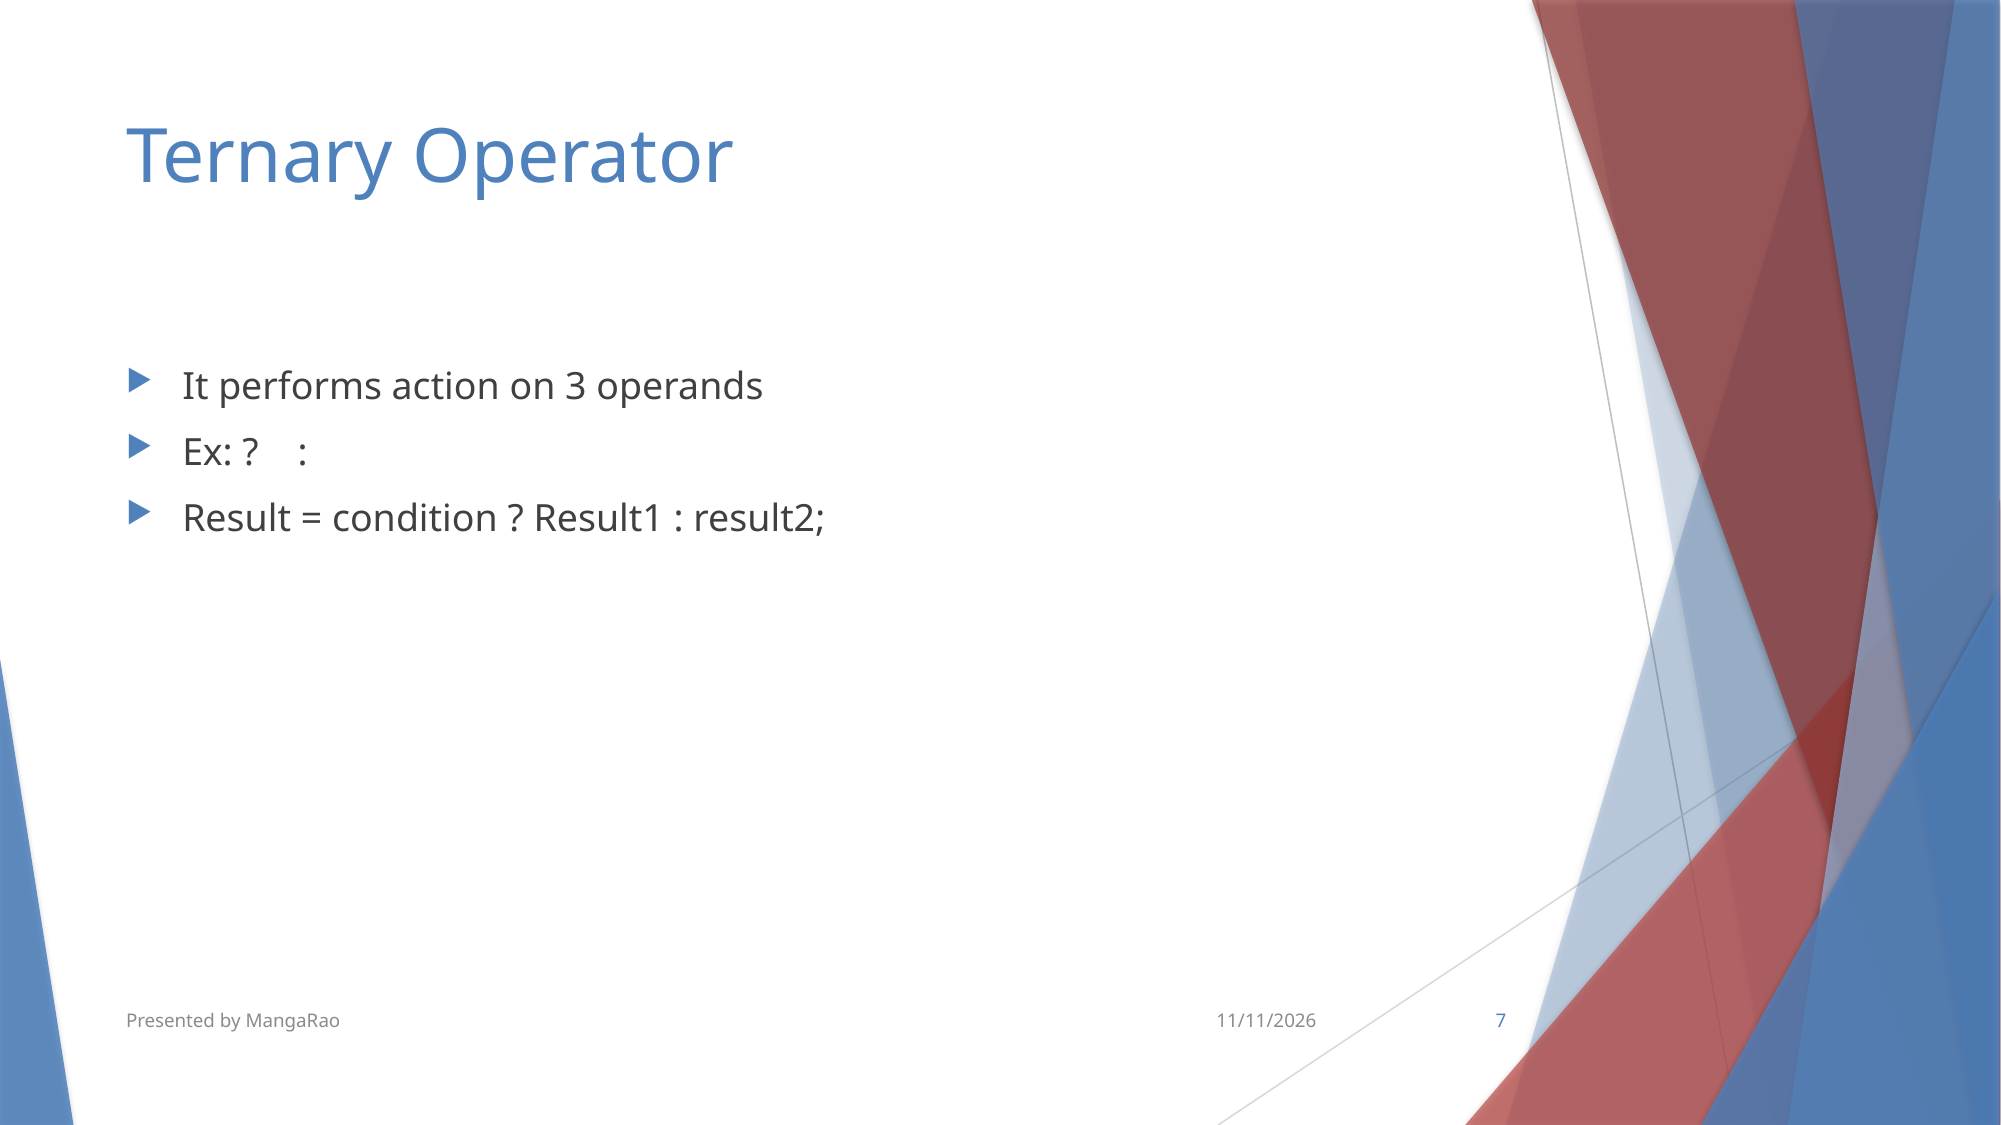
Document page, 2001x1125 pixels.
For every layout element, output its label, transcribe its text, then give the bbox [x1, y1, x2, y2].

slide_number 7 [1409, 991, 1522, 1051]
footer Presented by MangaRao [111, 991, 1145, 1051]
list It performs action on 3 operands Ex: ? : Result = condition ? Result1 : result2; [111, 354, 1522, 992]
title Ternary Operator [111, 99, 1522, 317]
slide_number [1181, 991, 1332, 1051]
